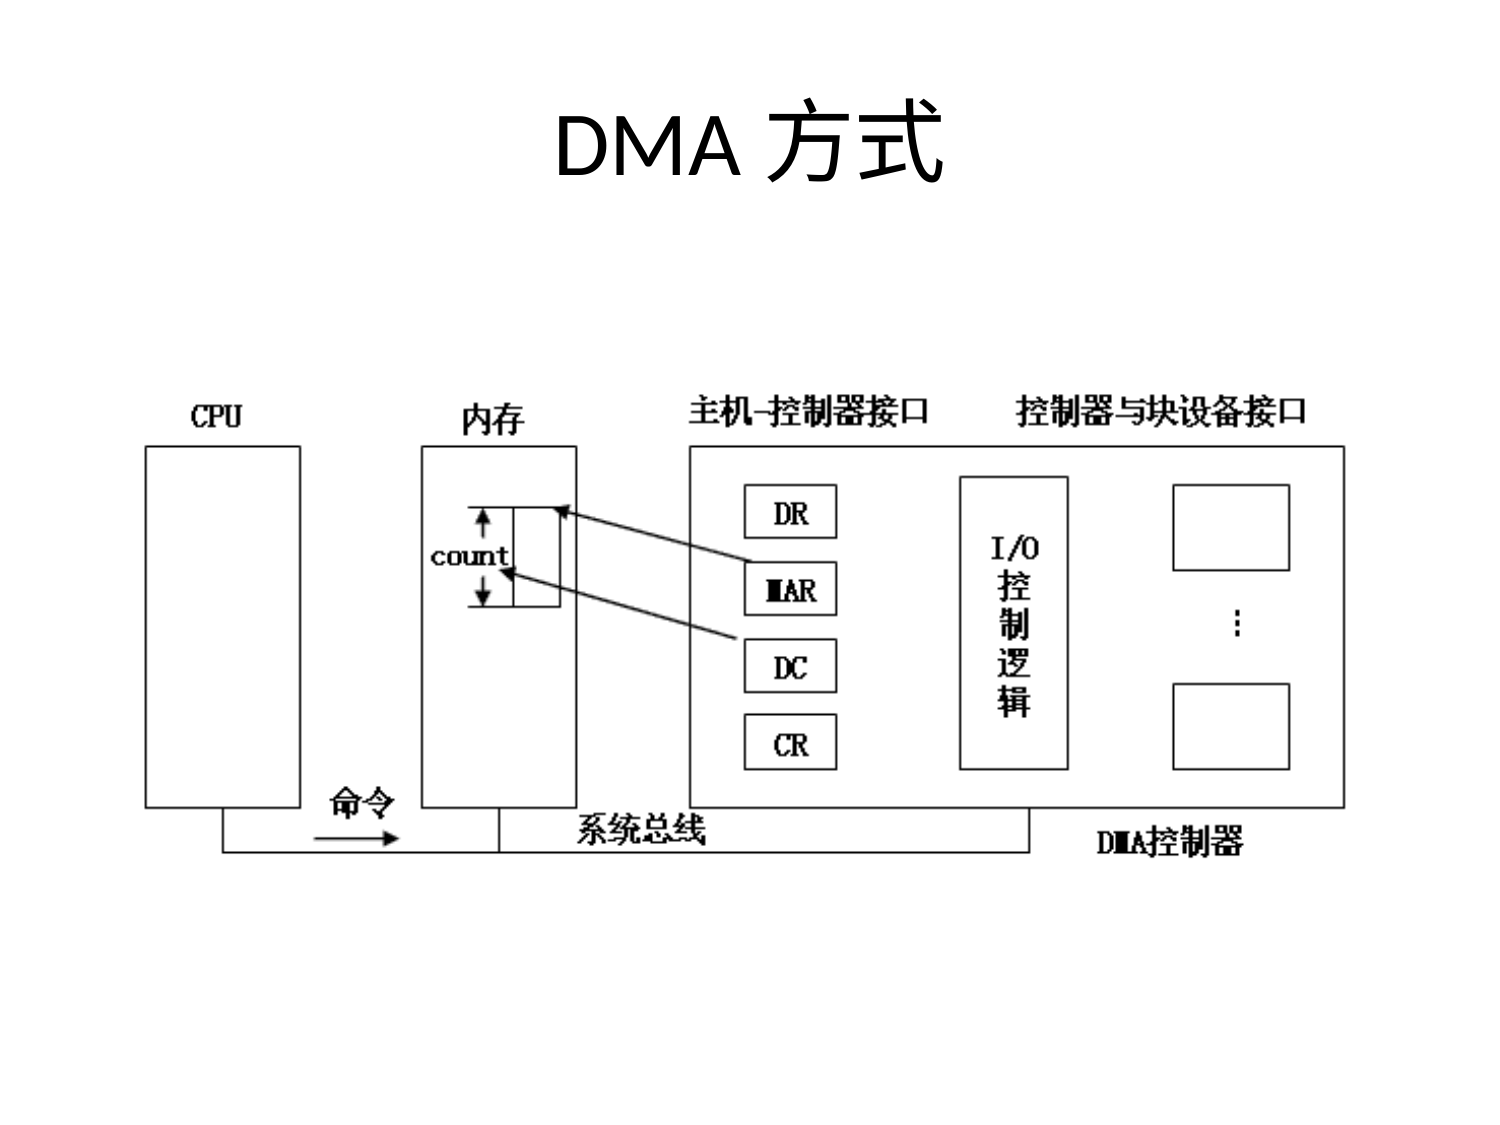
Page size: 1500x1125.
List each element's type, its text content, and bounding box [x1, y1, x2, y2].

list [64, 314, 1439, 918]
title DMA方式 [75, 45, 1425, 233]
